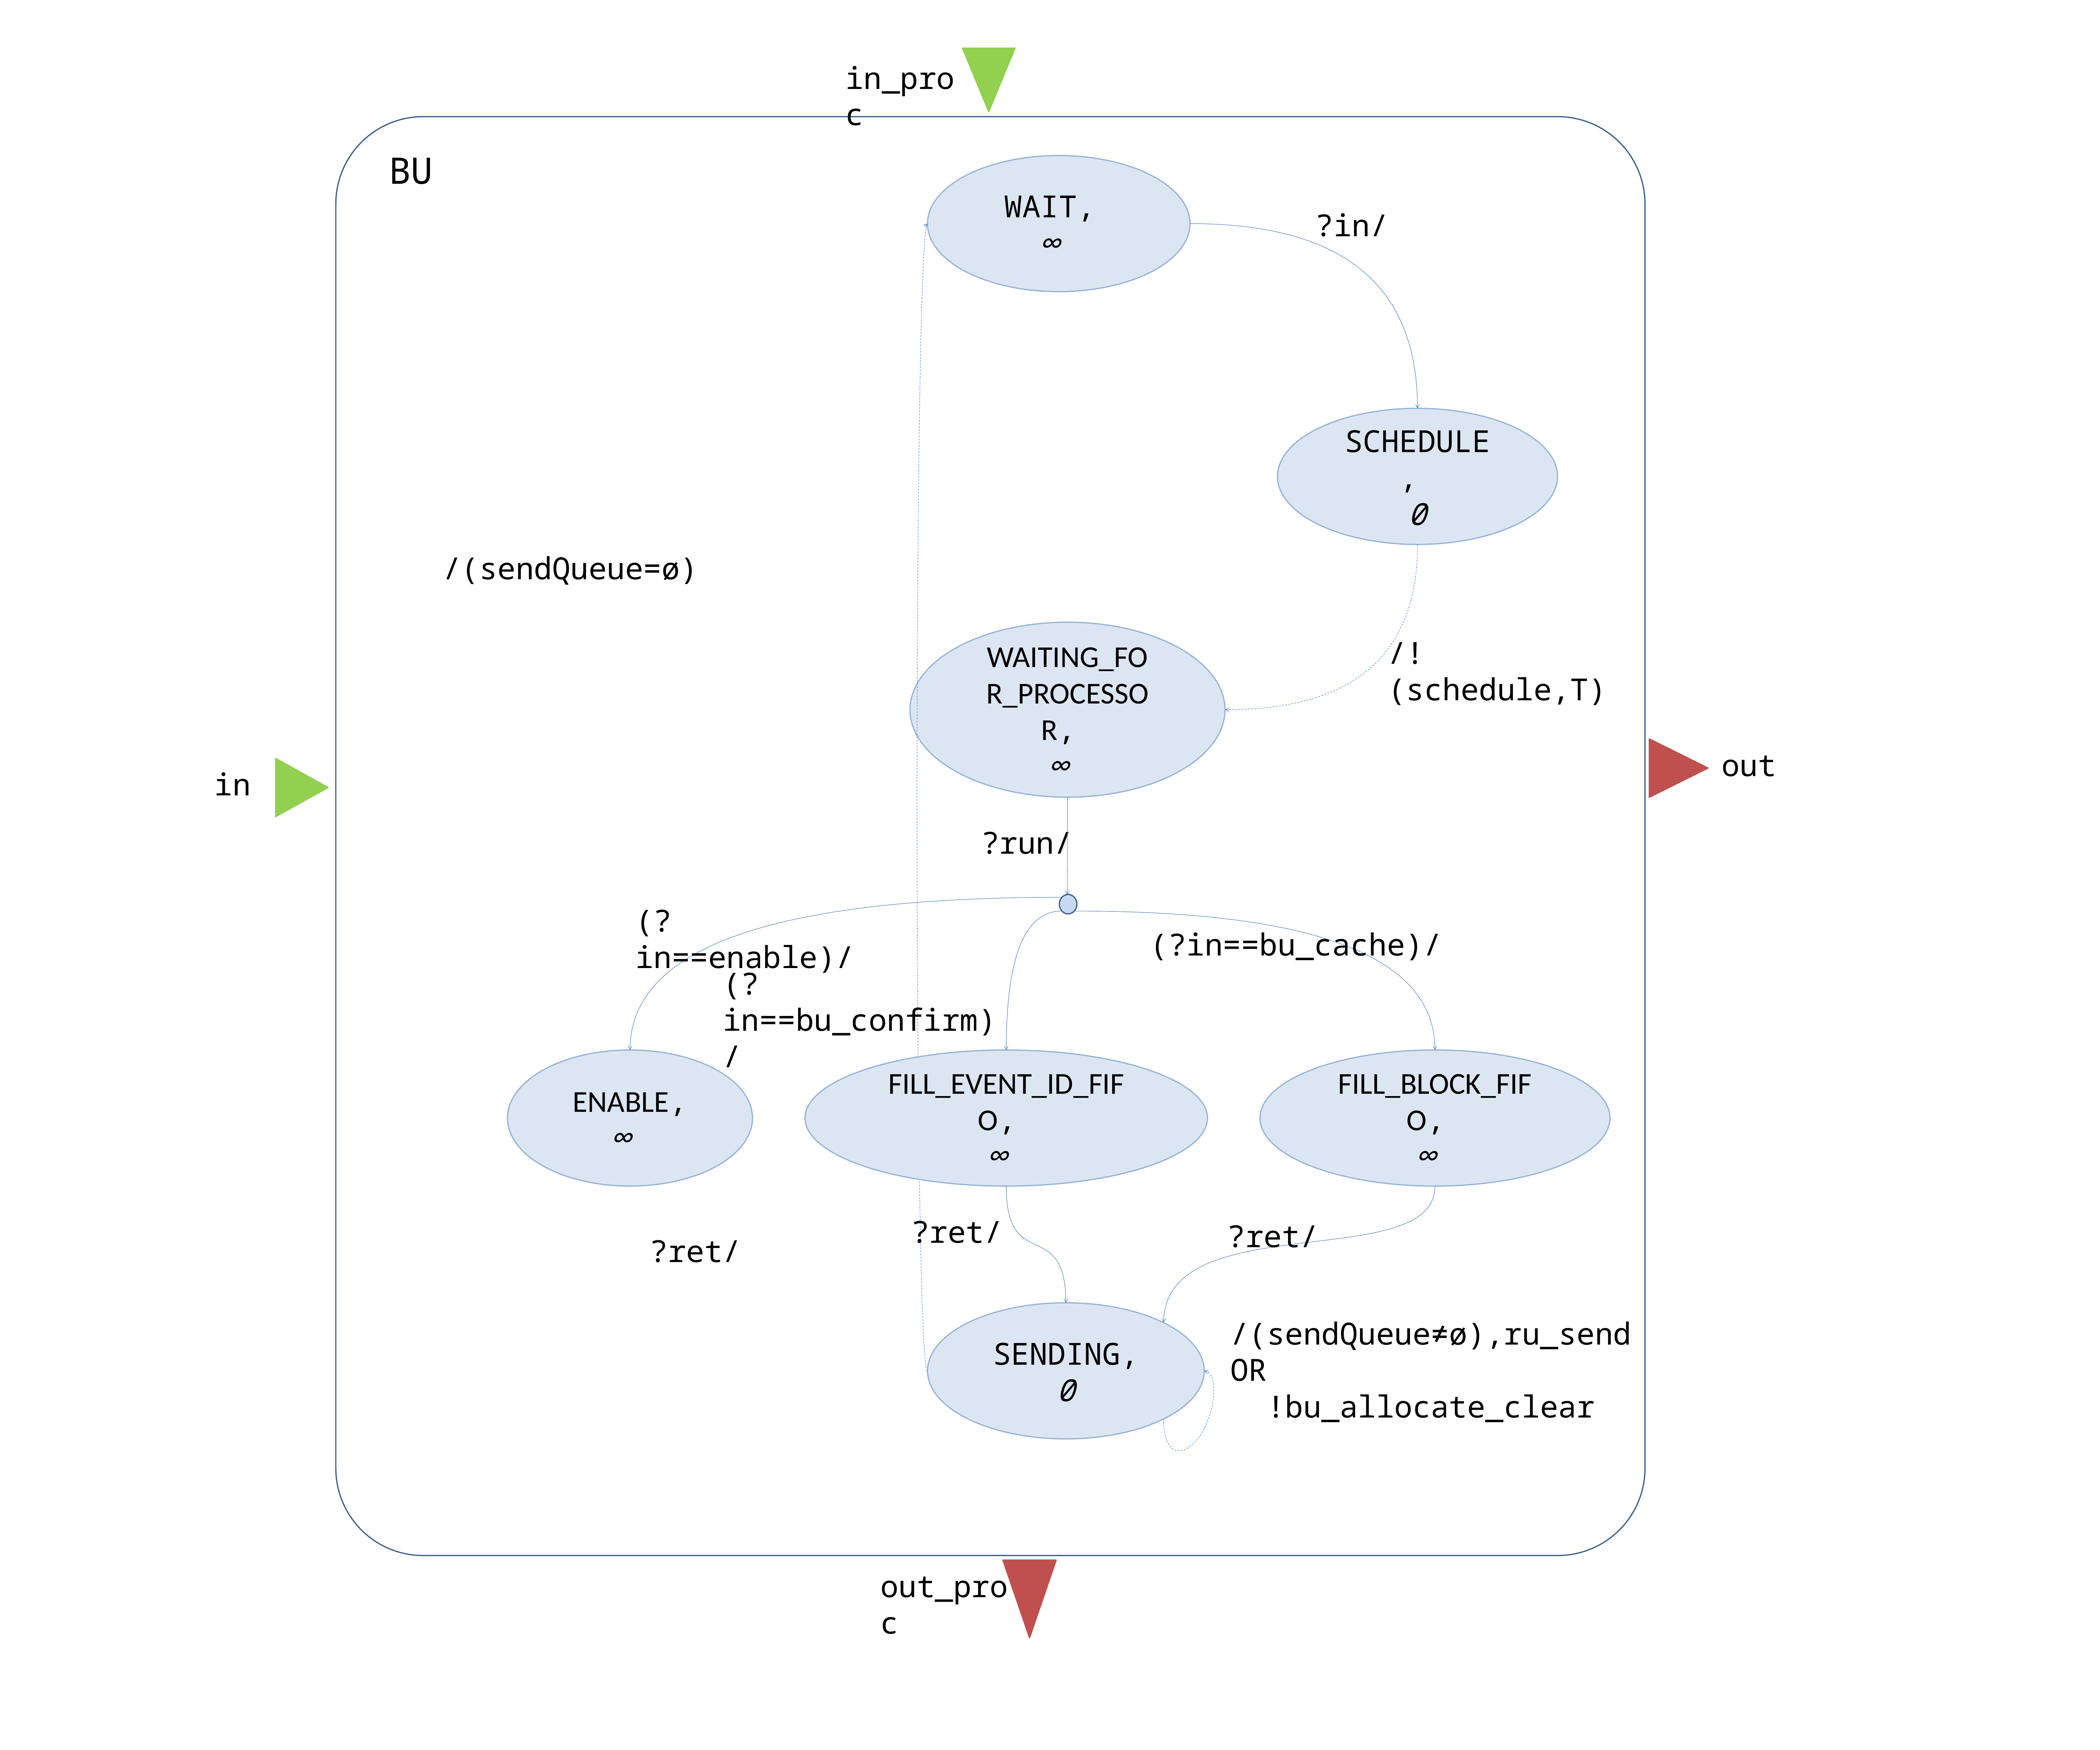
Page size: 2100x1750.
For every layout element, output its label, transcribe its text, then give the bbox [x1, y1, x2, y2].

text_box out_proc [858, 1555, 1032, 1651]
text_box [1231, 1119, 1368, 1390]
text_box (?in==bu_cache)/ [1127, 914, 1184, 973]
text_box FILL_EVENT_ID_FIFO, ∞ [924, 1085, 925, 1181]
text_box [335, 116, 1646, 1556]
text_box [1059, 894, 1078, 915]
text_box FILL_EVENT_ID_FIFO, ∞ [930, 1050, 1184, 1187]
text_box ?ret/ [627, 1220, 764, 1280]
text_box ?ret/ [888, 1201, 925, 1261]
text_box [275, 758, 329, 817]
text_box WAITING_FOR_PROCESSOR, ∞ [930, 622, 1226, 798]
text_box out [1698, 734, 1801, 794]
text_box in [191, 754, 274, 813]
text_box in_proc [822, 47, 980, 185]
text_box ?run/ [1068, 812, 1096, 845]
text_box /(sendQueue≠ø),ru_send OR !bu_allocate_clear [1207, 1303, 1680, 1435]
text_box FILL_BLOCK_FIFO, ∞ [1326, 1049, 1611, 1187]
text_box ?ret/ [1204, 1205, 1229, 1265]
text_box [977, 1214, 1095, 1274]
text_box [1238, 531, 1404, 724]
text_box (?in==bu_confirm)/ [924, 953, 925, 1085]
text_box ENABLE, ∞ [507, 1049, 753, 1187]
text_box /!(schedule,T) [1405, 622, 1645, 718]
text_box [1185, 800, 1324, 1161]
text_box [980, 47, 1016, 113]
text_box ?run/ [1068, 849, 1096, 872]
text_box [964, 953, 1104, 1009]
text_box /(sendQueue=ø) [420, 501, 735, 597]
text_box (?in==bu_cache)/ [1326, 914, 1464, 973]
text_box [1160, 1374, 1208, 1415]
text_box [1648, 738, 1698, 798]
text_box ?run/ [958, 812, 1067, 872]
text_box (?in==bu_confirm)/ [700, 986, 768, 1085]
text_box (?in==bu_confirm)/ [930, 953, 1032, 1085]
text_box WAITING_FOR_PROCESSOR, ∞ [909, 671, 925, 748]
text_box ?ret/ [930, 1201, 1026, 1261]
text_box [769, 757, 923, 1190]
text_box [1190, 223, 1418, 409]
text_box (?in==enable)/ [612, 890, 768, 986]
text_box [1032, 1559, 1057, 1632]
